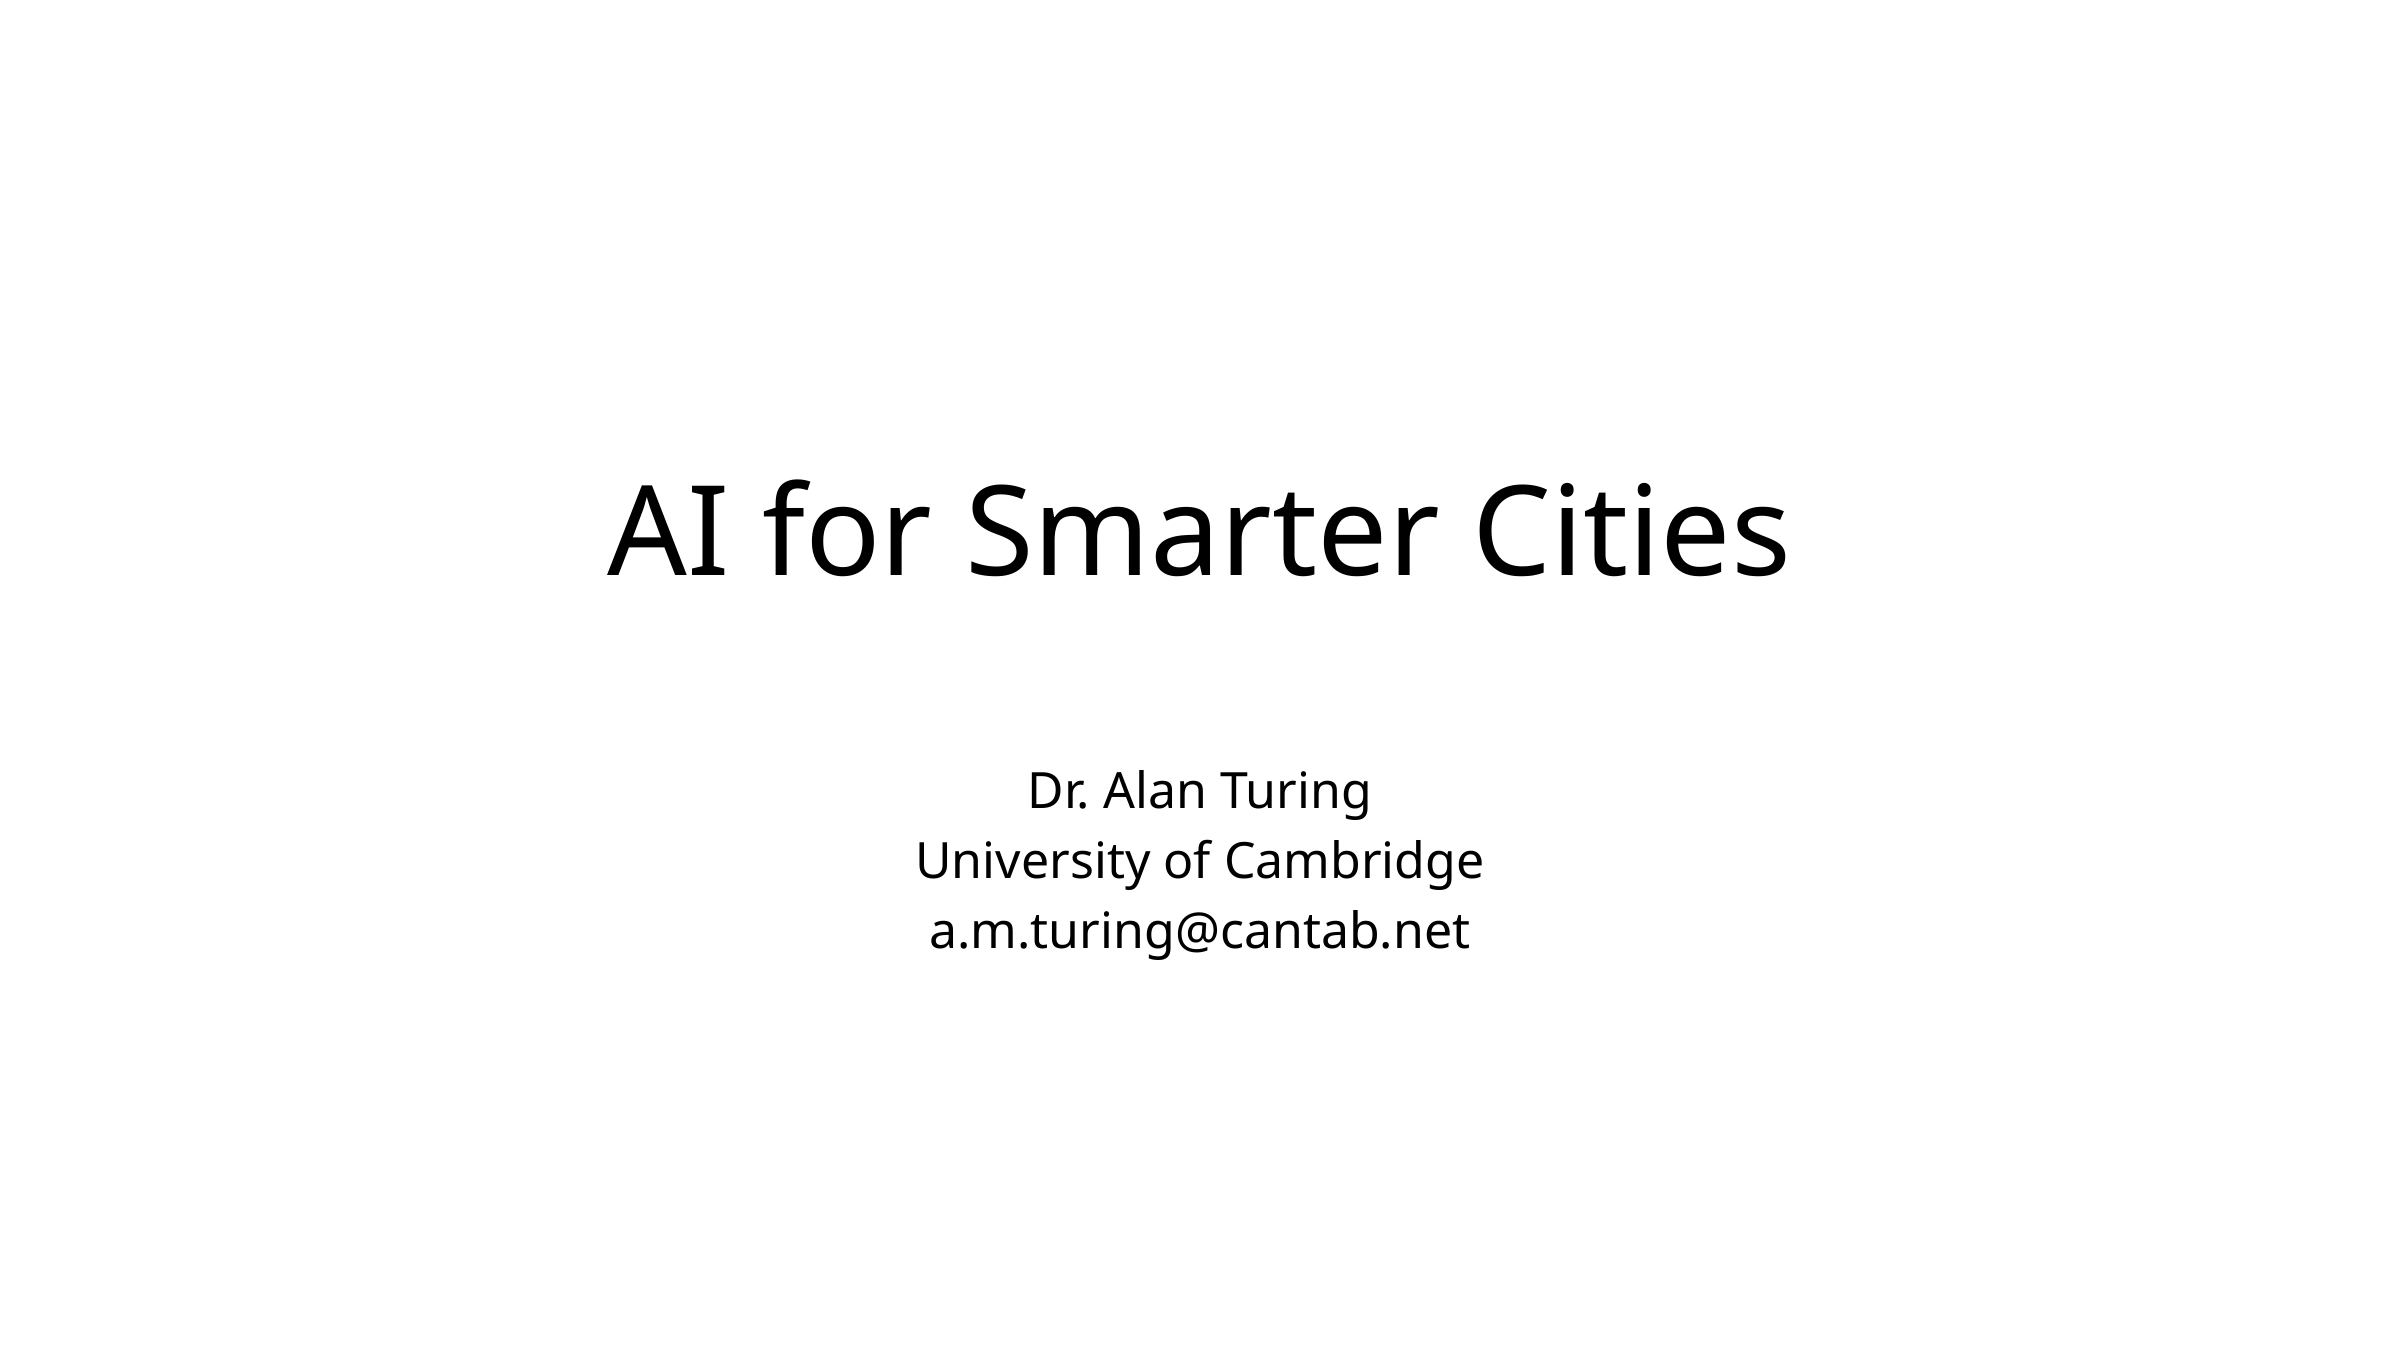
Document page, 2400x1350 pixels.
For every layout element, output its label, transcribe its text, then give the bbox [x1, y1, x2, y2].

subtitle Dr. Alan Turing University of Cambridge a.m.turing@cantab.net [450, 750, 1950, 1023]
title AI for Smarter Cities [450, 329, 1950, 721]
